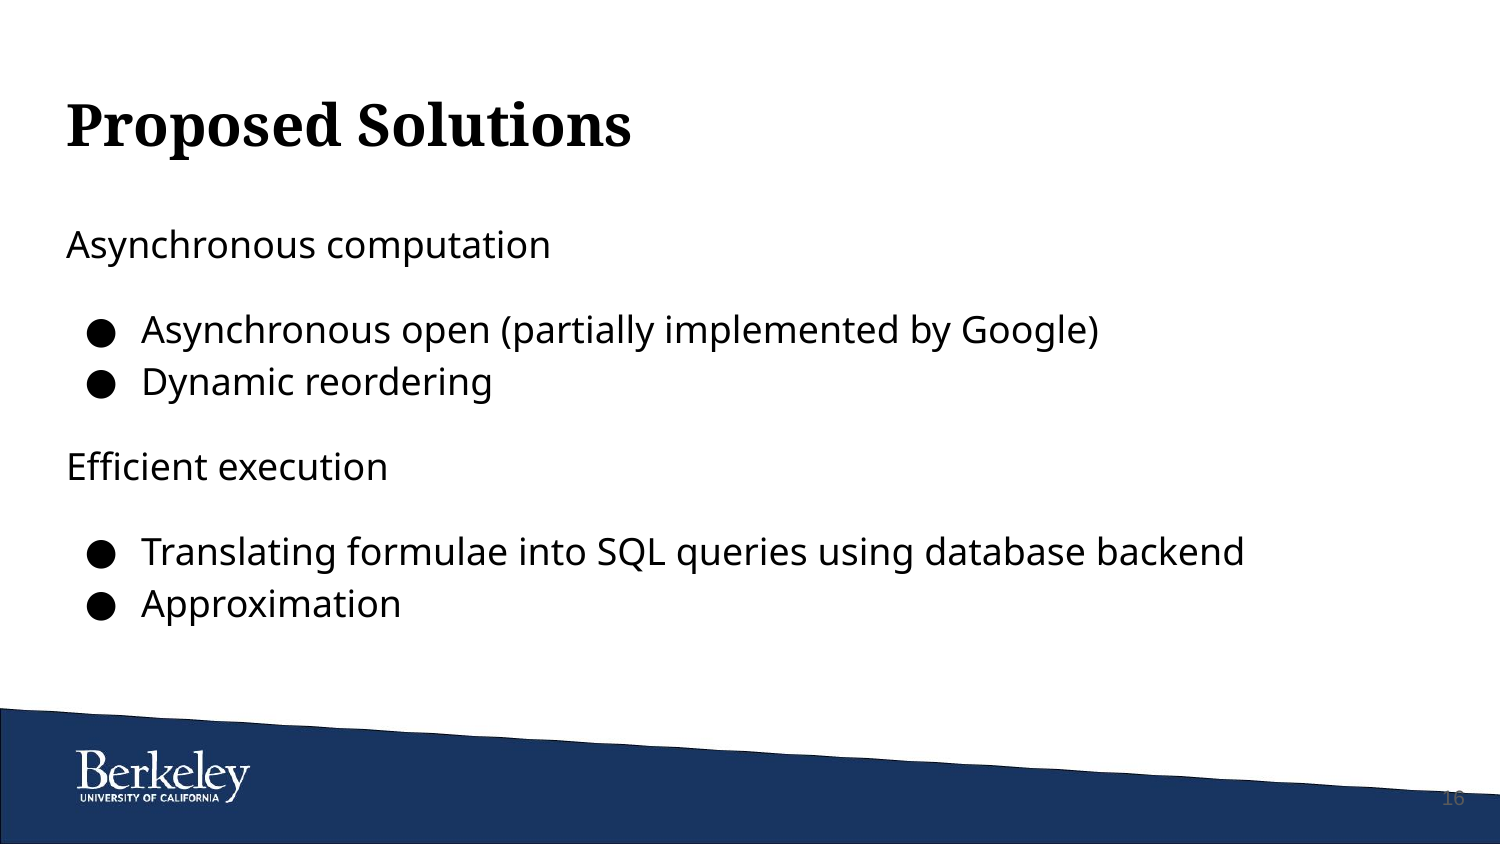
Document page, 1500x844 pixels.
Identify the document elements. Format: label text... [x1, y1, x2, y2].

picture [0, 0, 1500, 844]
title Proposed Solutions [51, 72, 1449, 200]
list Asynchronous computation Asynchronous open (partially implemented by Google) Dynamic reordering Efficient execution Translating formulae into SQL queries using database backend Approximation [51, 199, 1435, 674]
slide_number ‹#› [1389, 764, 1480, 830]
